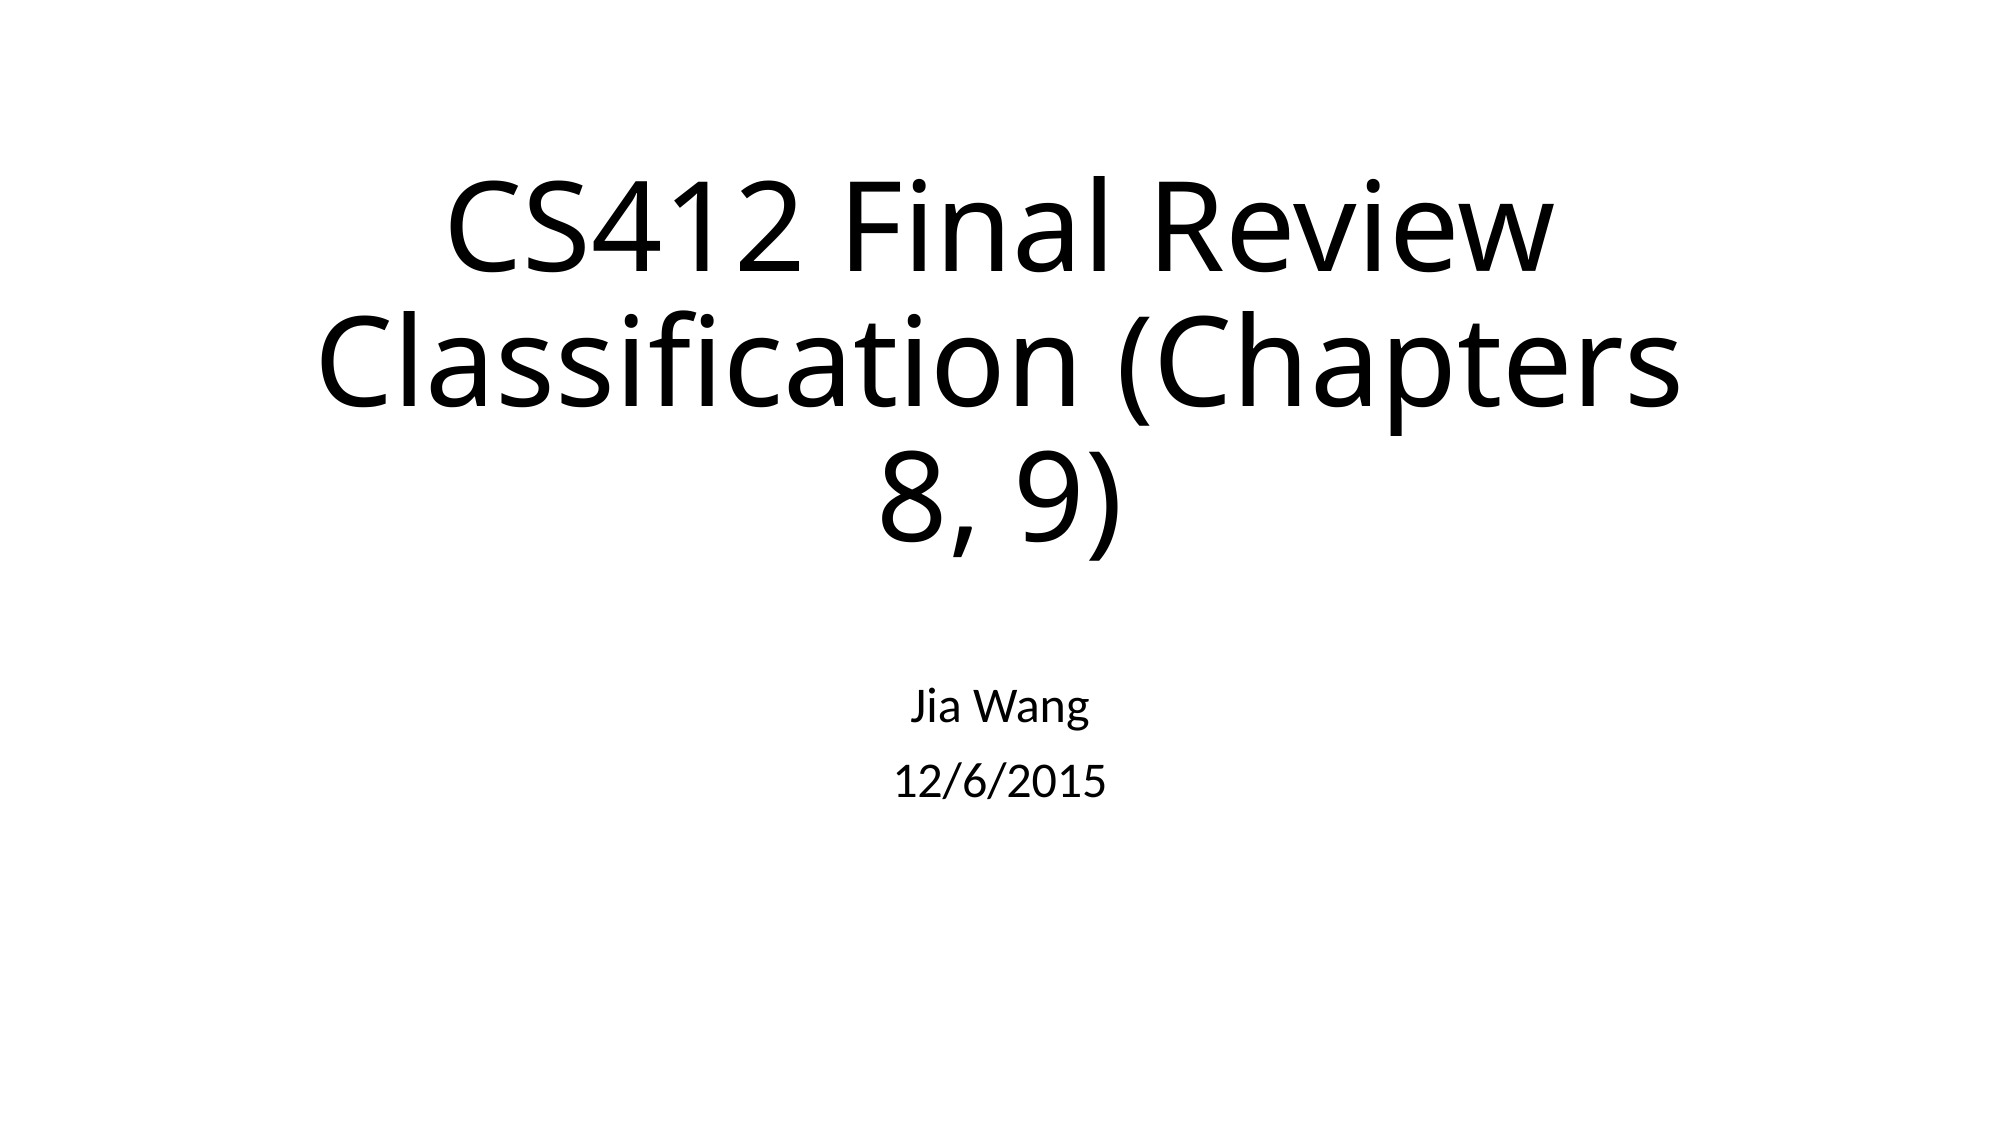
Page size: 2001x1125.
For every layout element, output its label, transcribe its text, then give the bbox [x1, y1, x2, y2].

subtitle Jia Wang 12/6/2015 [249, 590, 1750, 863]
title CS412 Final Review Classification (Chapters 8, 9) [249, 184, 1750, 576]
